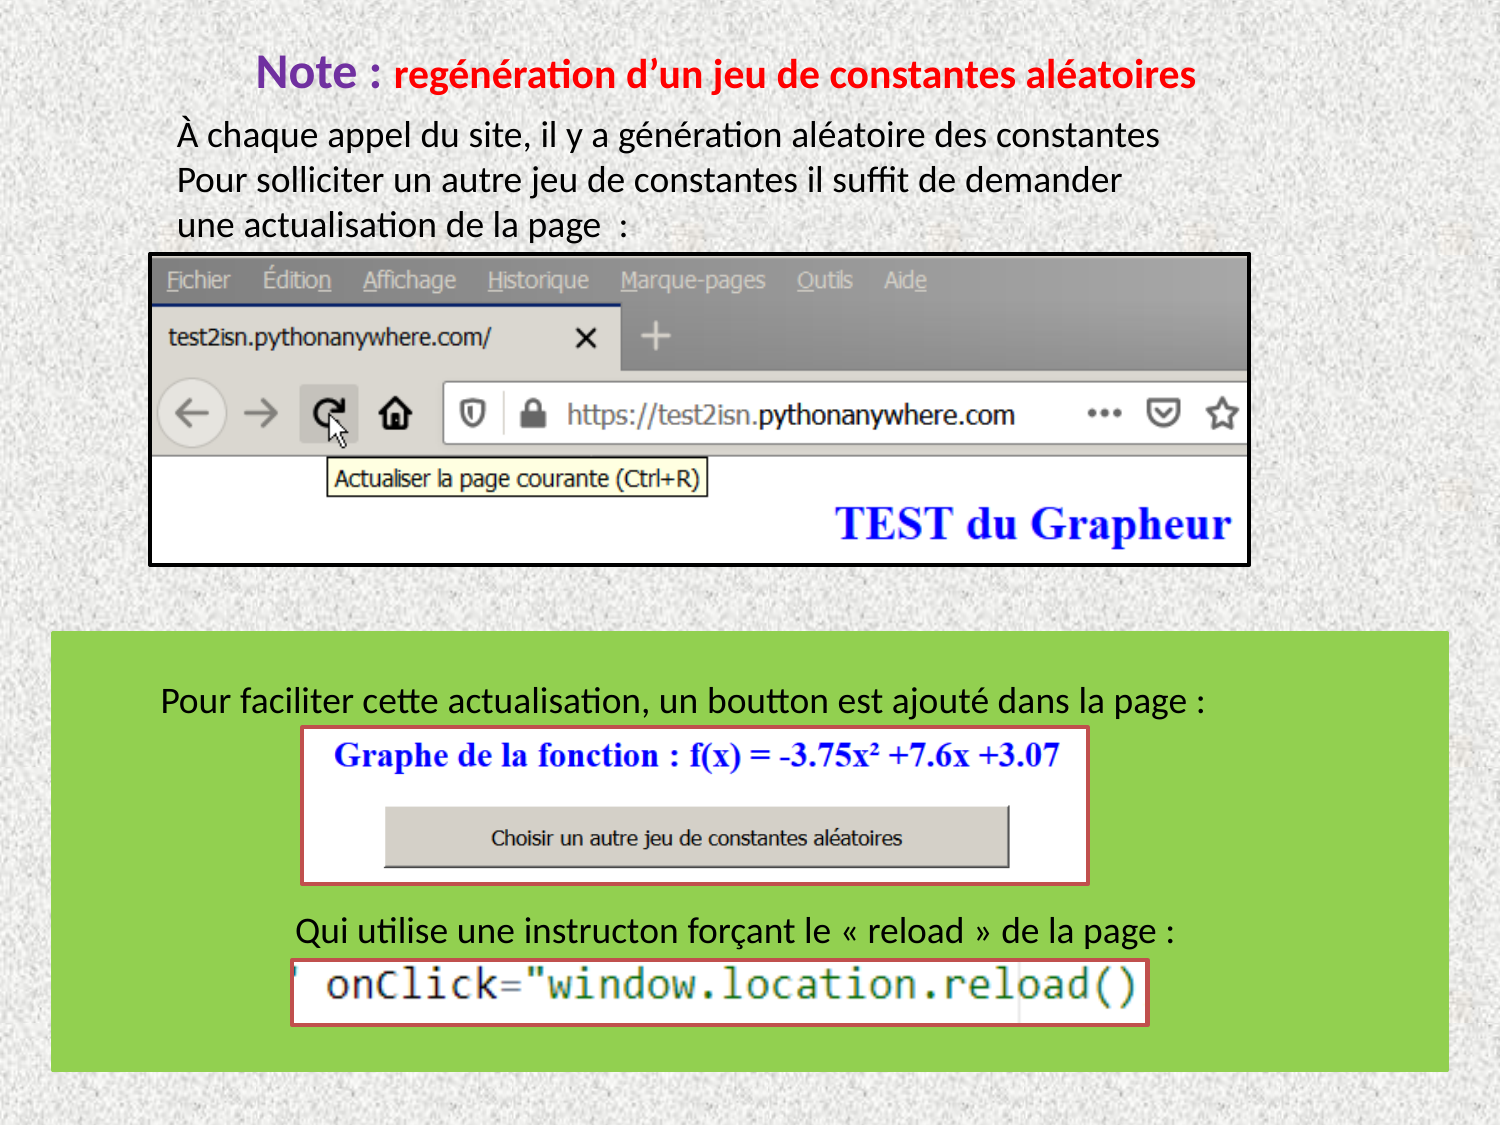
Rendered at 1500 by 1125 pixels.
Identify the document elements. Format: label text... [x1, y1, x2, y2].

text_box Note : regénération d’un jeu de constantes aléatoires [135, 30, 1317, 106]
text_box Pour faciliter cette actualisation, un boutton est ajouté dans la page : [145, 668, 1221, 729]
text_box À chaque appel du site, il y a génération aléatoire des constantes Pour solliciter un autre jeu de constantes il suffit de demander une actualisation de la page : [162, 102, 1176, 253]
text_box [51, 631, 1449, 1072]
picture [0, 0, 1500, 1125]
text_box Qui utilise une instructon forçant le « reload » de la page : [280, 898, 1191, 959]
